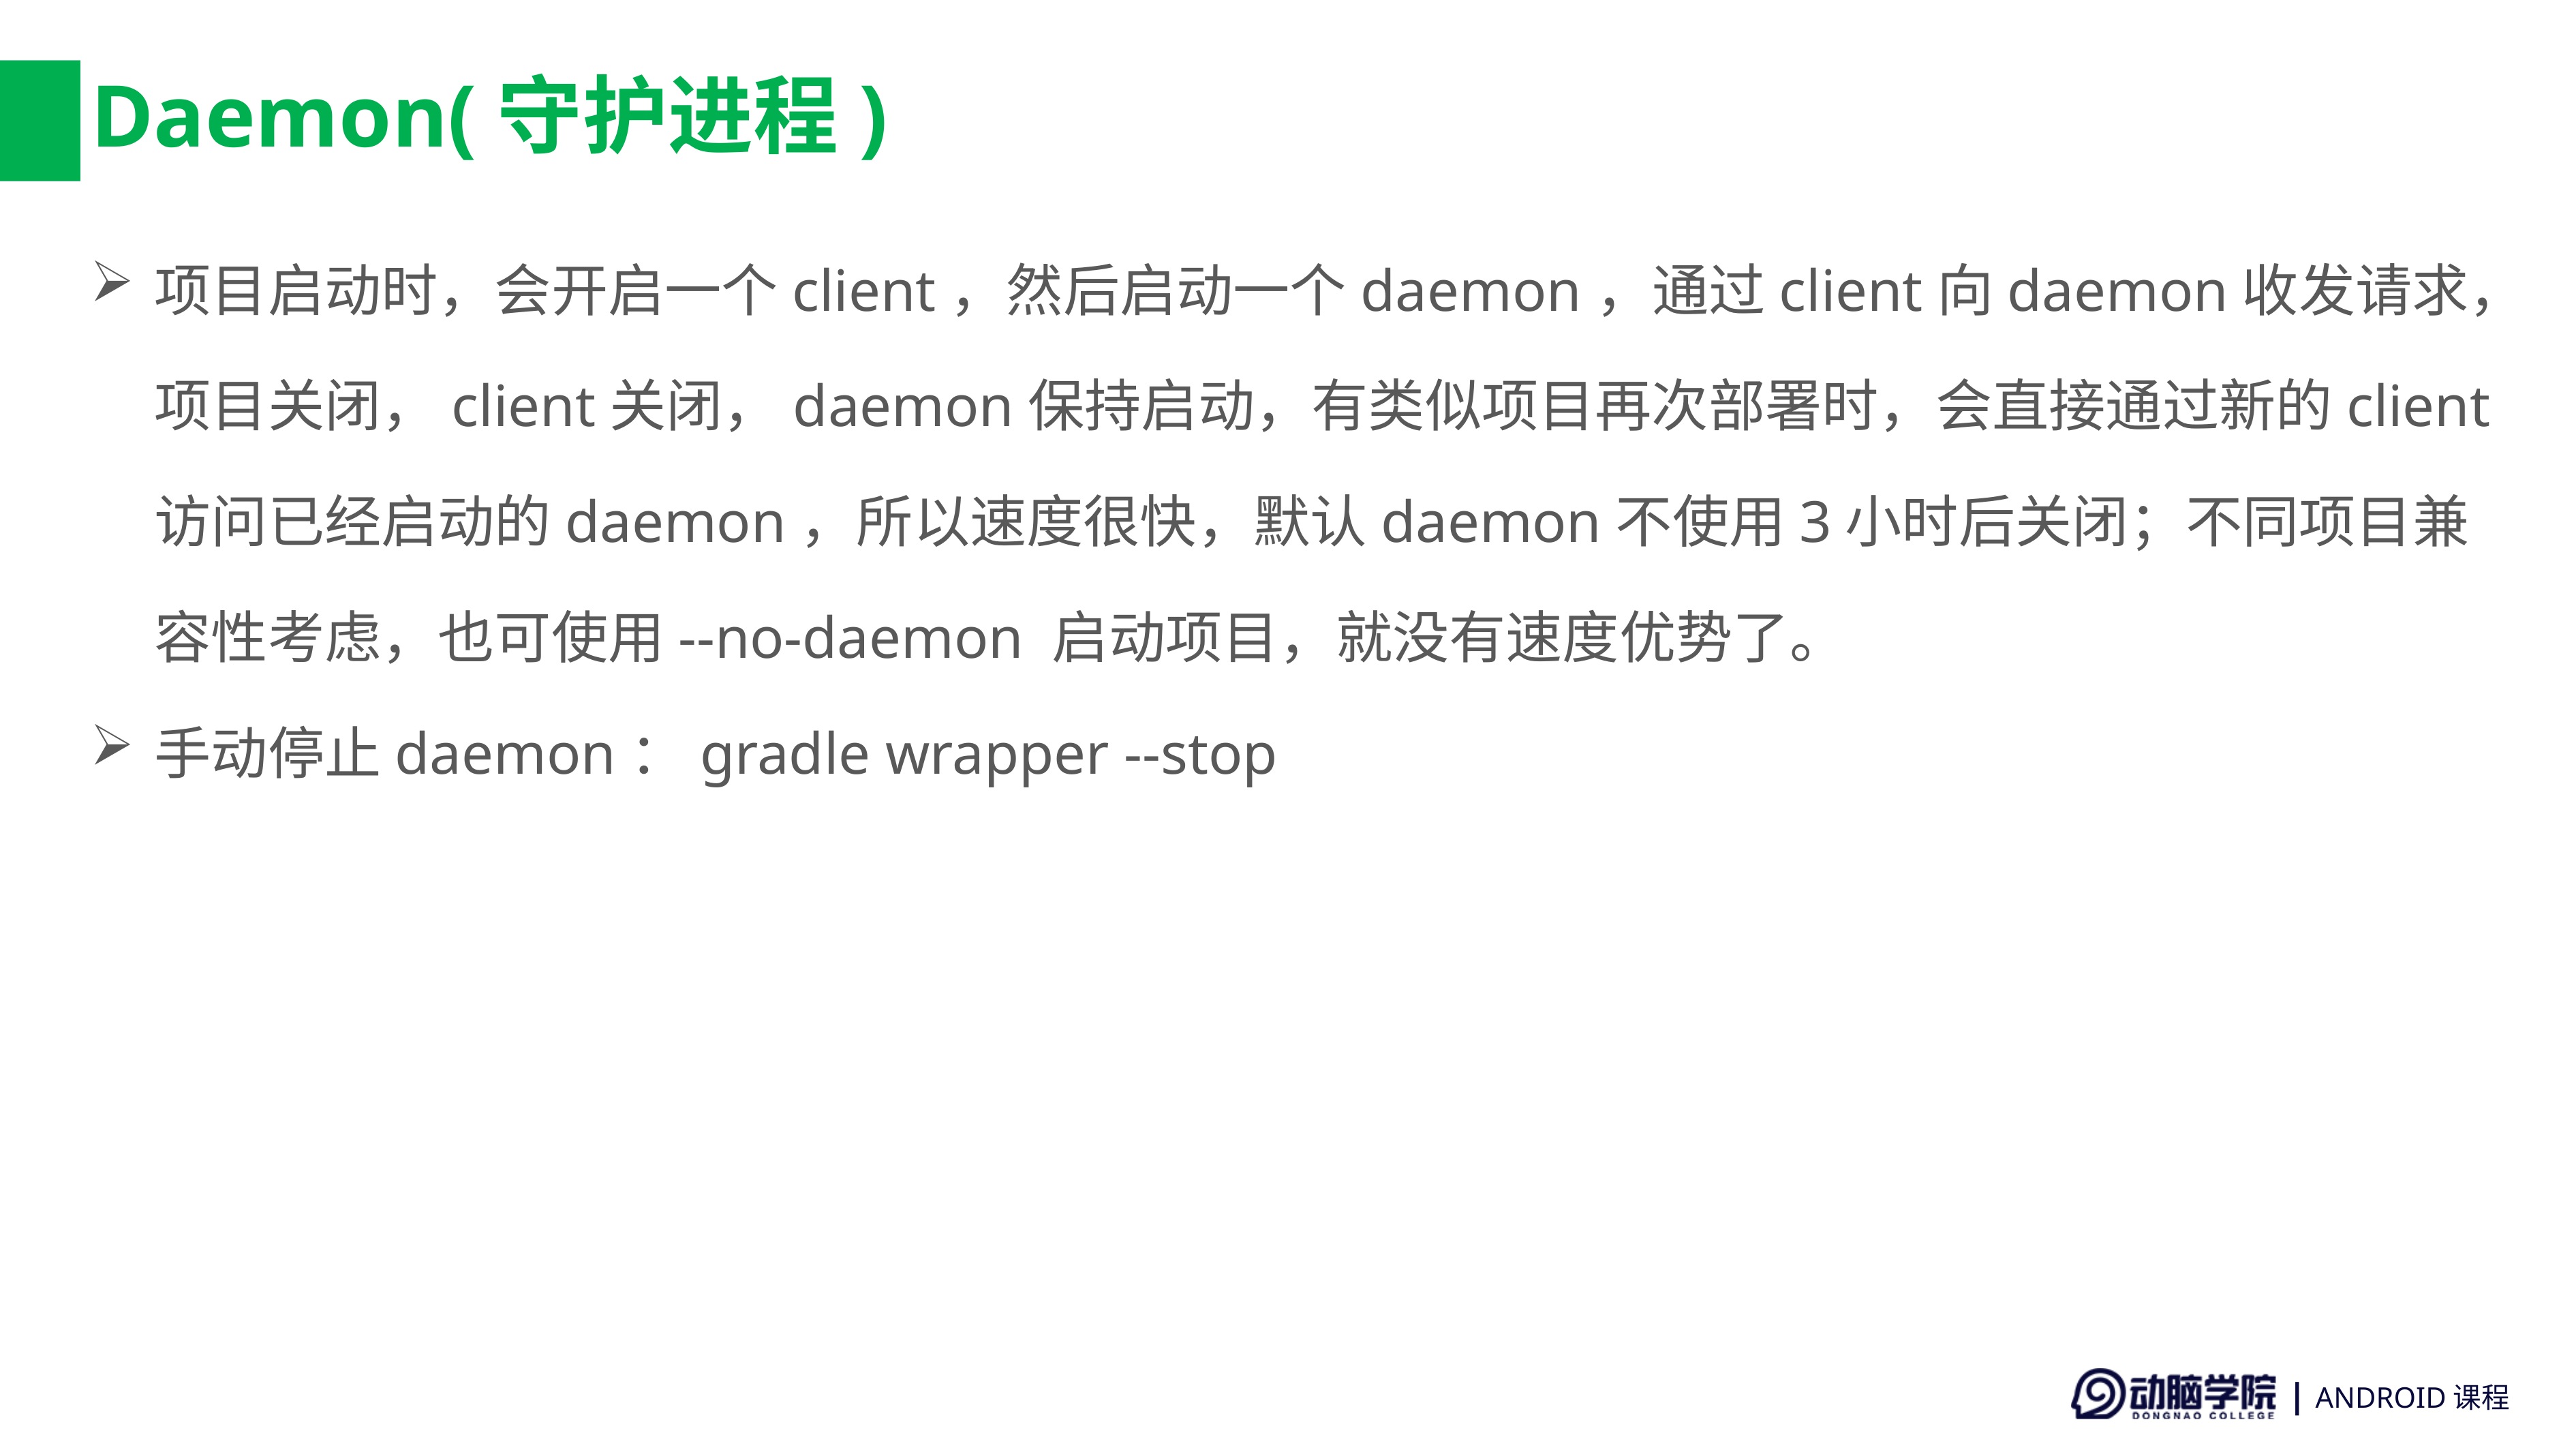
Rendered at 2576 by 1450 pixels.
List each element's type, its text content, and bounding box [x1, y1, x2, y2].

title Daemon(守护进程) [80, 58, 2496, 181]
picture [2071, 1368, 2278, 1421]
text_box 项目启动时，会开启一个client，然后启动一个daemon，通过client向daemon收发请求，项目关闭，client关闭，daemon保持启动，有类似项目再次部署时，会直接通过新的client访问已经启动的daemon，所以速度很快，默认daemon不使用3小时后关闭；不同项目兼容性考虑，也可使用--no-daemon 启动项目，就没有速度优势了。 手动停止daemon：gradle wrapper --stop [80, 201, 2524, 791]
